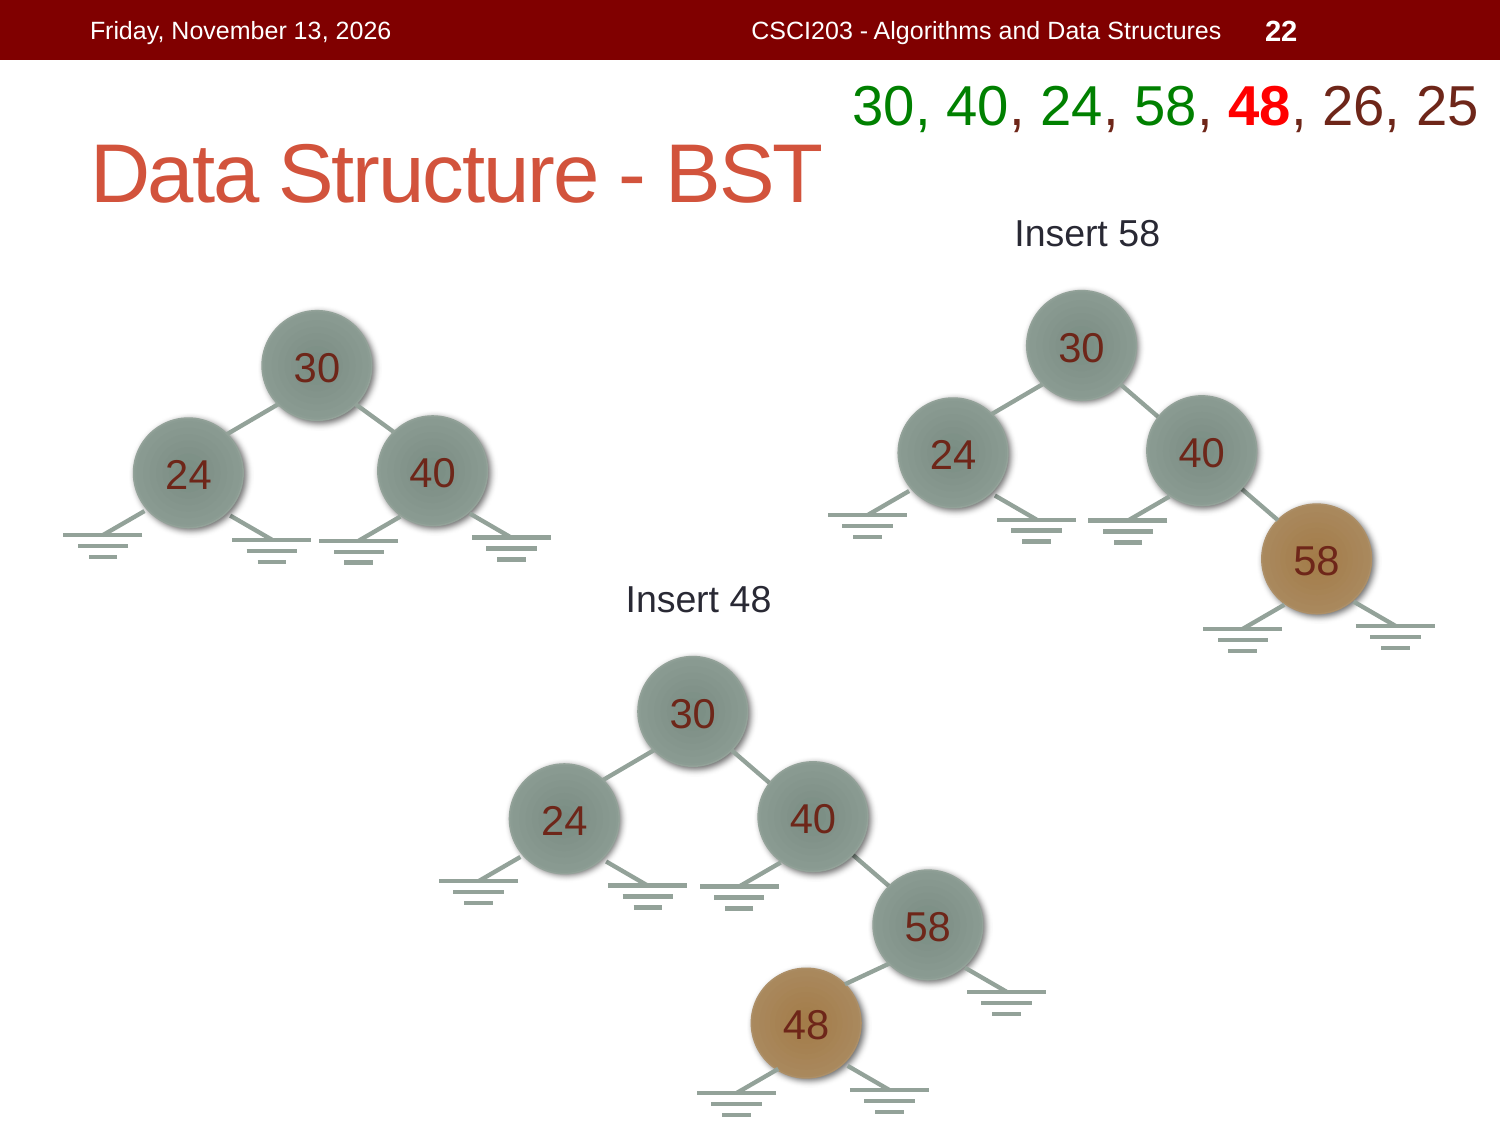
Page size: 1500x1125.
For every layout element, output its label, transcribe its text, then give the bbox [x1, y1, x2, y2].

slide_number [75, 3, 550, 57]
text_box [63, 310, 552, 563]
text_box Insert 48 [529, 567, 824, 627]
text_box 30, 40, 24, 58, 48, 26, 25 [837, 61, 1500, 144]
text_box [827, 290, 1436, 651]
text_box Insert 58 [918, 201, 1257, 261]
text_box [439, 656, 1047, 1116]
title Data Structure - BST [75, 87, 1425, 250]
slide_number 22 [1250, 3, 1425, 57]
footer CSCI203 - Algorithms and Data Structures [562, 3, 1238, 57]
